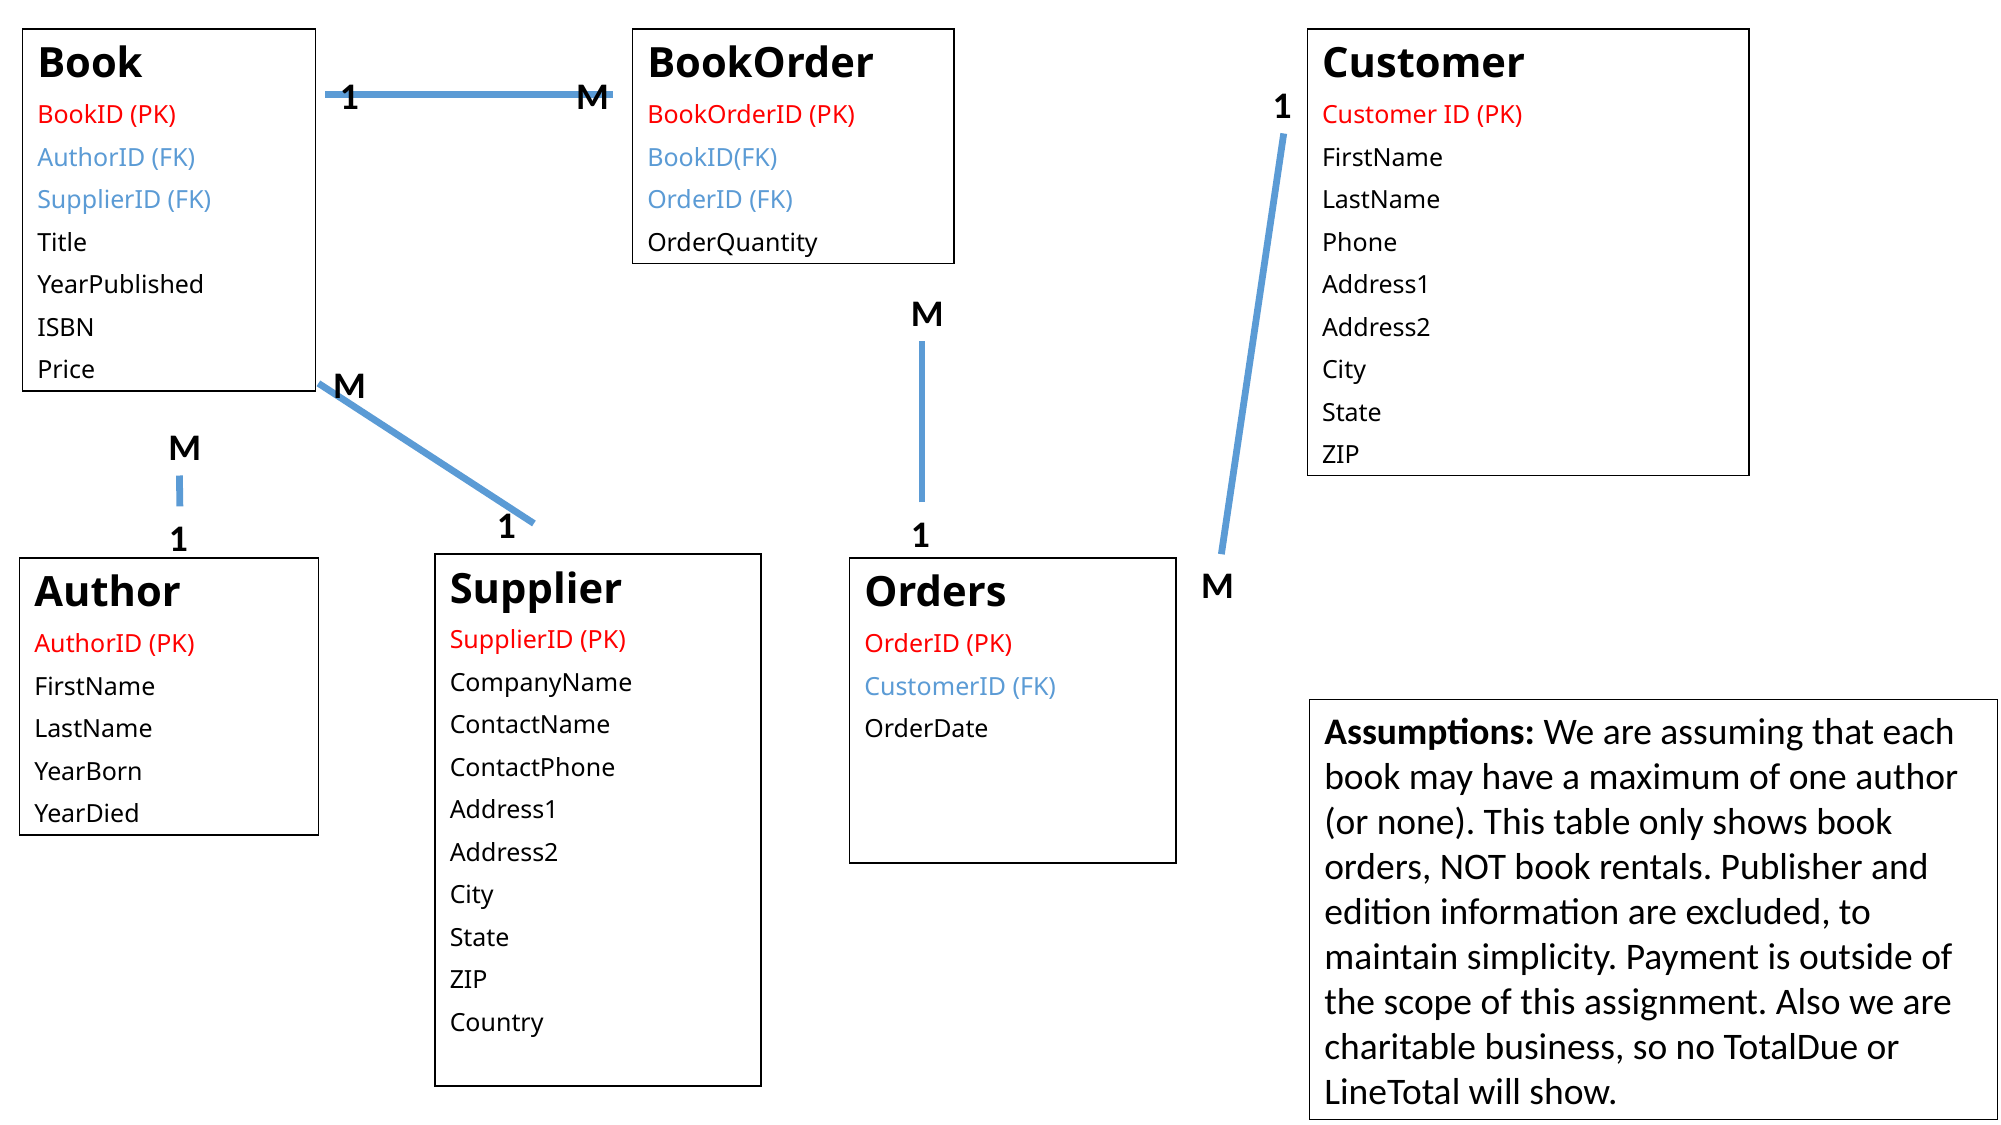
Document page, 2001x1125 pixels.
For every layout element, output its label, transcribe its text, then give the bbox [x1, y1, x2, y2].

text_box M [318, 353, 371, 414]
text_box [1221, 134, 1284, 555]
text_box Customer Customer ID (PK) FirstName LastName Phone Address1 Address2 City State ZIP [1307, 28, 1749, 476]
text_box 1 [896, 502, 948, 563]
text_box M [153, 415, 206, 476]
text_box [370, 383, 483, 524]
text_box 1 [482, 493, 534, 554]
text_box BookOrder BookOrderID (PK) BookID(FK) OrderID (FK) OrderQuantity [632, 28, 955, 264]
text_box M [1186, 554, 1257, 614]
text_box Supplier SupplierID (PK) CompanyName ContactName ContactPhone Address1 Address2 City State ZIP Country [435, 554, 762, 1086]
text_box Author AuthorID (PK) FirstName LastName YearBorn YearDied [19, 557, 319, 835]
text_box M [896, 281, 948, 341]
text_box Orders OrderID (PK) CustomerID (FK) OrderDate [849, 557, 1176, 864]
text_box Assumptions: We are assuming that each book may have a maximum of one author (or none). This table only shows book orders, NOT book rentals. Publisher and edition information are excluded, to maintain simplicity. Payment is outside of the scope of this assignment. Also we are charitable business, so no TotalDue or LineTotal will show. [1309, 699, 1998, 1120]
text_box Book BookID (PK) AuthorID (FK) SupplierID (FK) Title YearPublished ISBN Price [22, 28, 316, 391]
text_box 1 [1257, 73, 1310, 134]
text_box M [561, 64, 614, 125]
text_box 1 [325, 64, 378, 125]
text_box 1 [154, 506, 206, 566]
